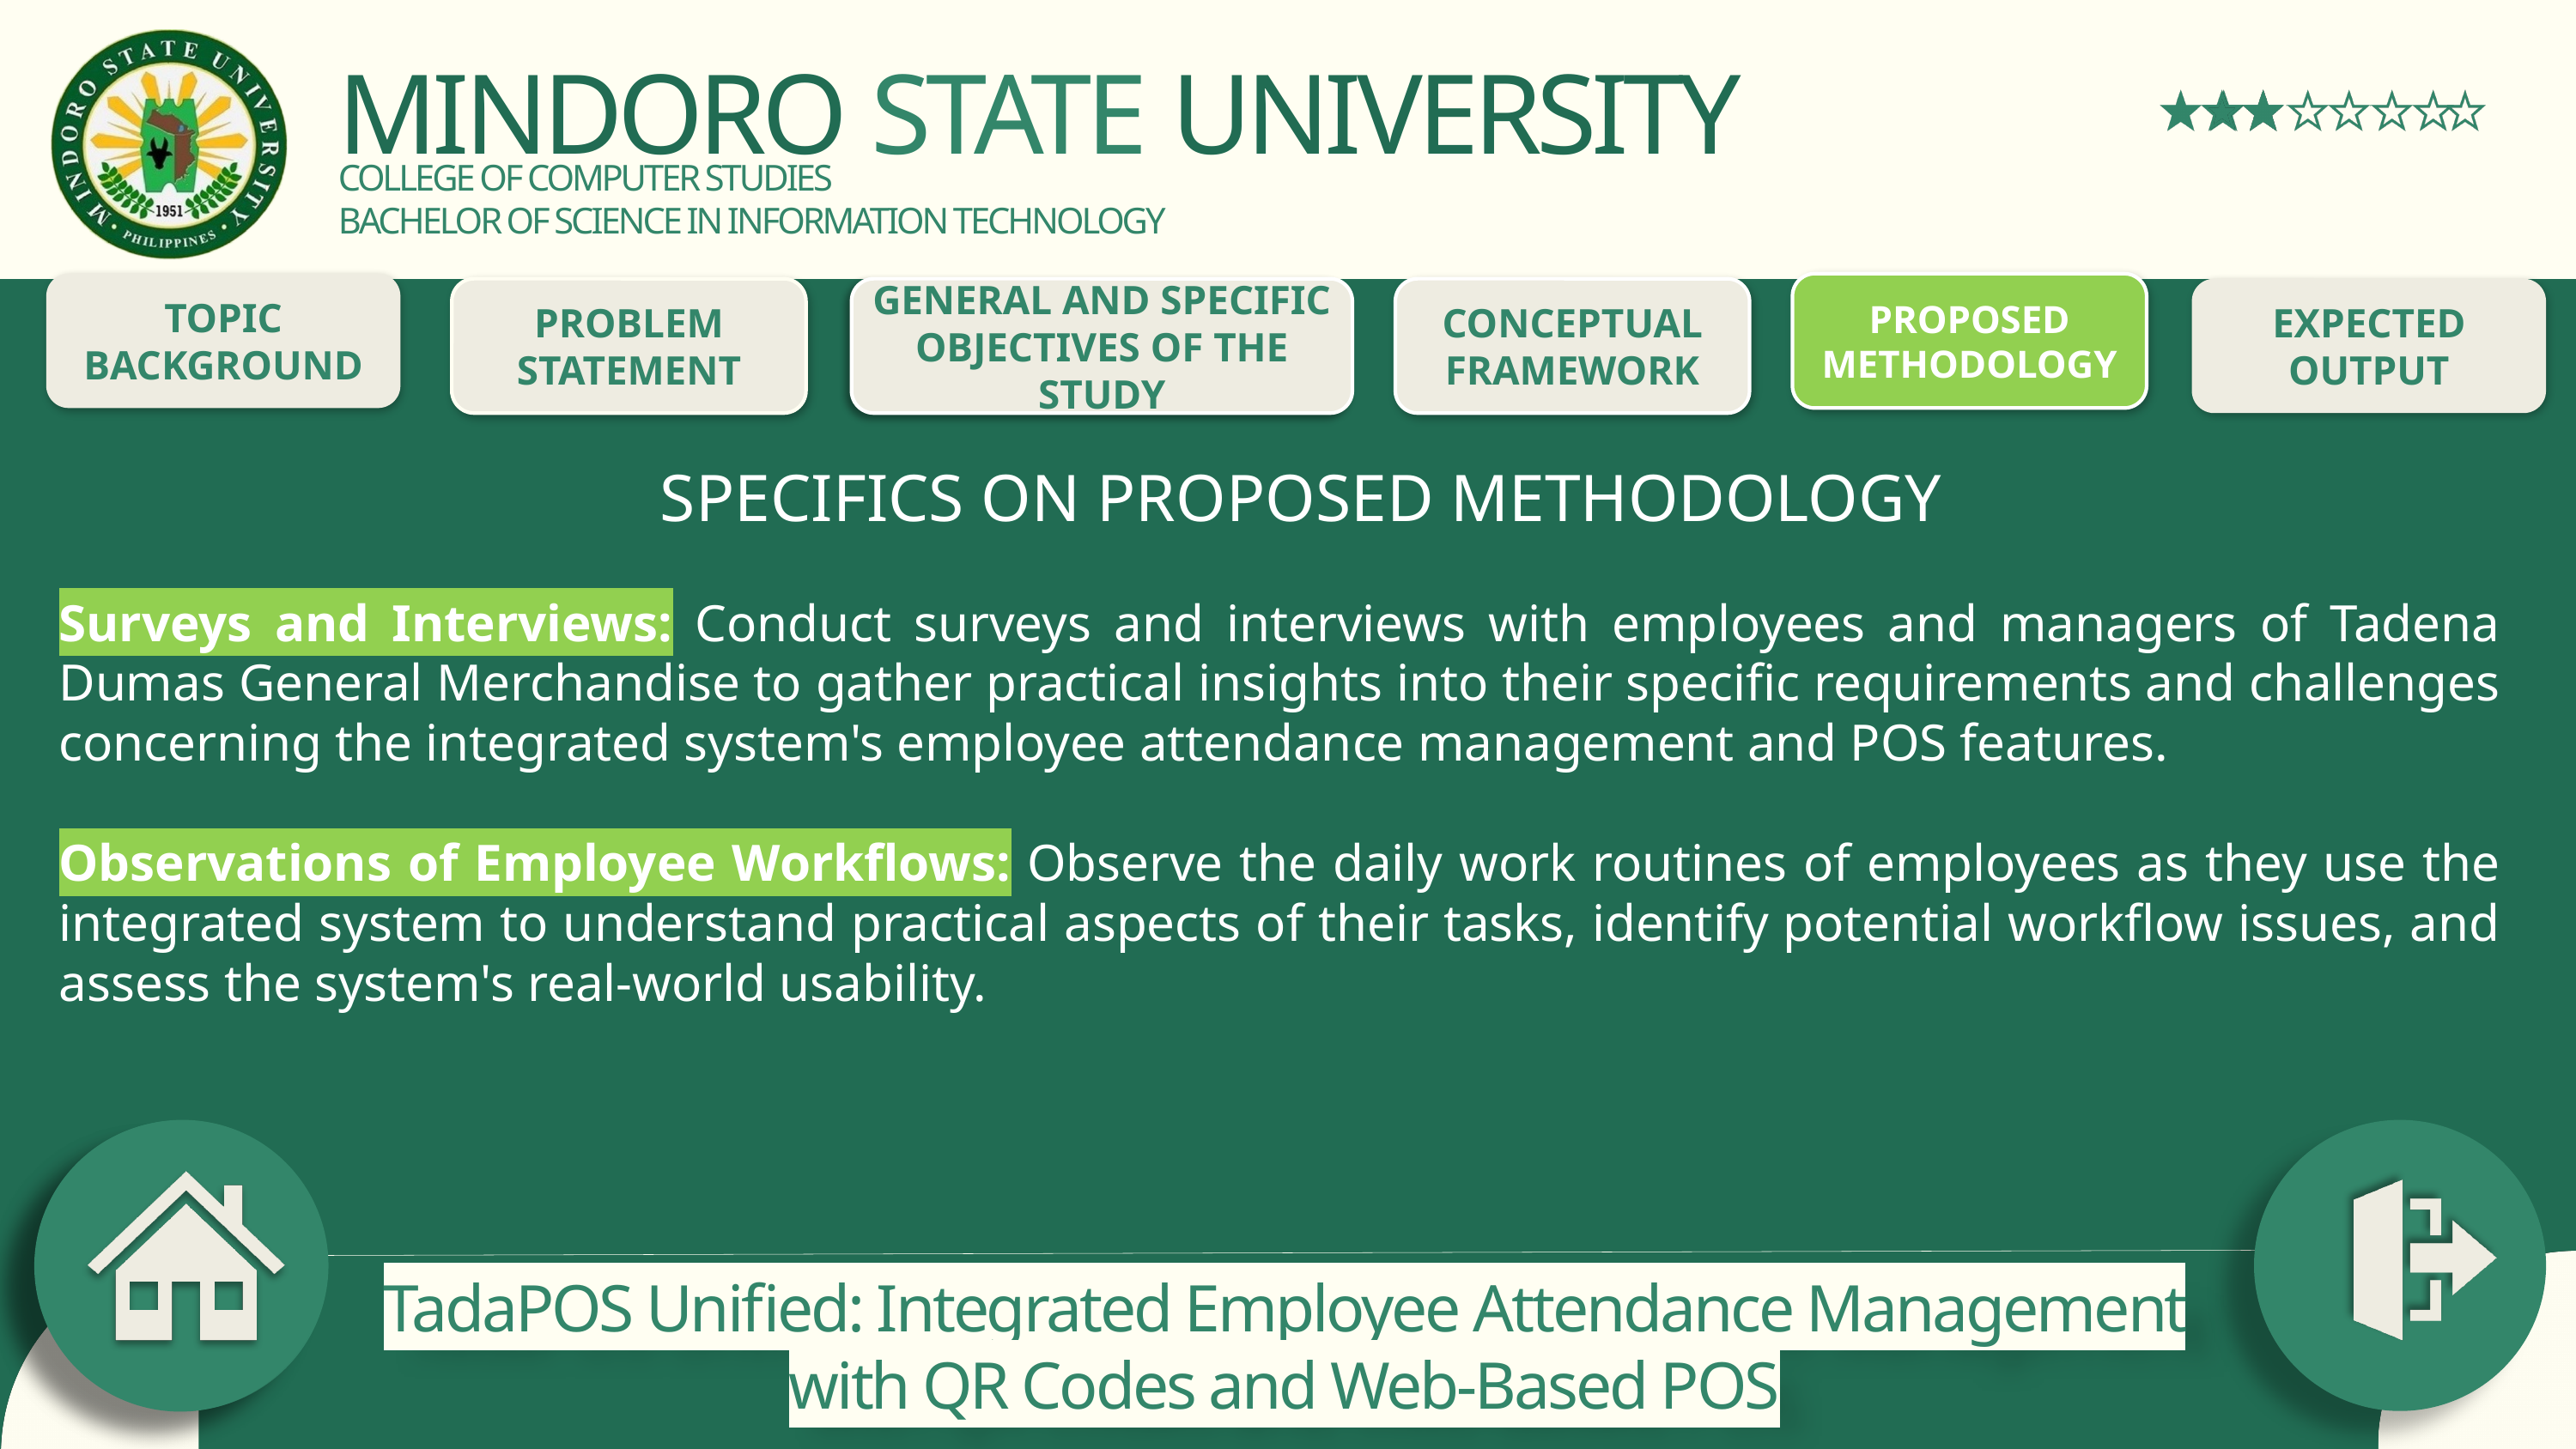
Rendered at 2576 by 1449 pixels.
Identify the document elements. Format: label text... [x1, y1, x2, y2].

picture [2157, 45, 2489, 174]
text_box COLLEGE OF COMPUTER STUDIES BACHELOR OF SCIENCE IN INFORMATION TECHNOLOGY [337, 155, 2265, 242]
picture [12, 0, 325, 295]
text_box PROPOSED METHODOLOGY [1801, 271, 2137, 276]
text_box TOPIC BACKGROUND [329, 271, 392, 276]
text_box MINDORO STATE UNIVERSITY [337, 21, 2265, 155]
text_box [0, 278, 2576, 1449]
picture [73, 1143, 301, 1368]
picture [2335, 1172, 2513, 1350]
